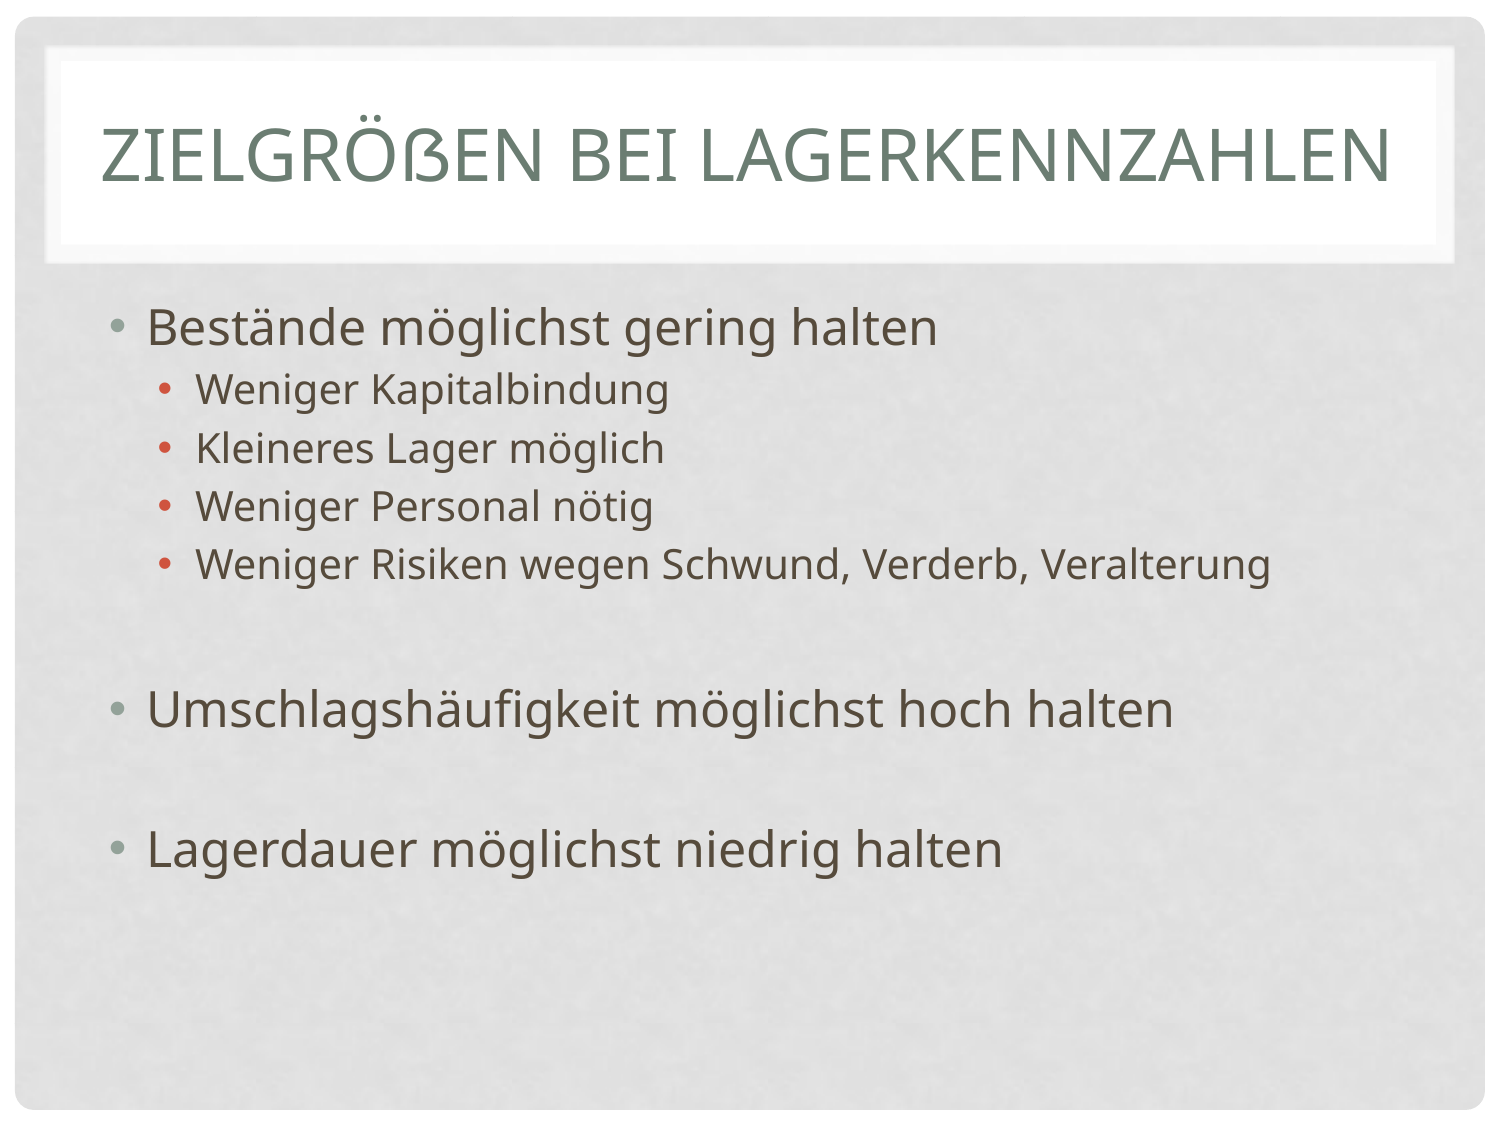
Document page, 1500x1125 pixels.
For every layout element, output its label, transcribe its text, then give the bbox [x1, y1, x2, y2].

title Zielgrößen bei Lagerkennzahlen [69, 66, 1425, 238]
list Bestände möglichst gering halten Weniger Kapitalbindung Kleineres Lager möglich Weniger Personal nötig Weniger Risiken wegen Schwund, Verderb, Veralterung Umschlagshäufigkeit möglichst hoch halten Lagerdauer möglichst niedrig halten [75, 287, 1425, 1005]
